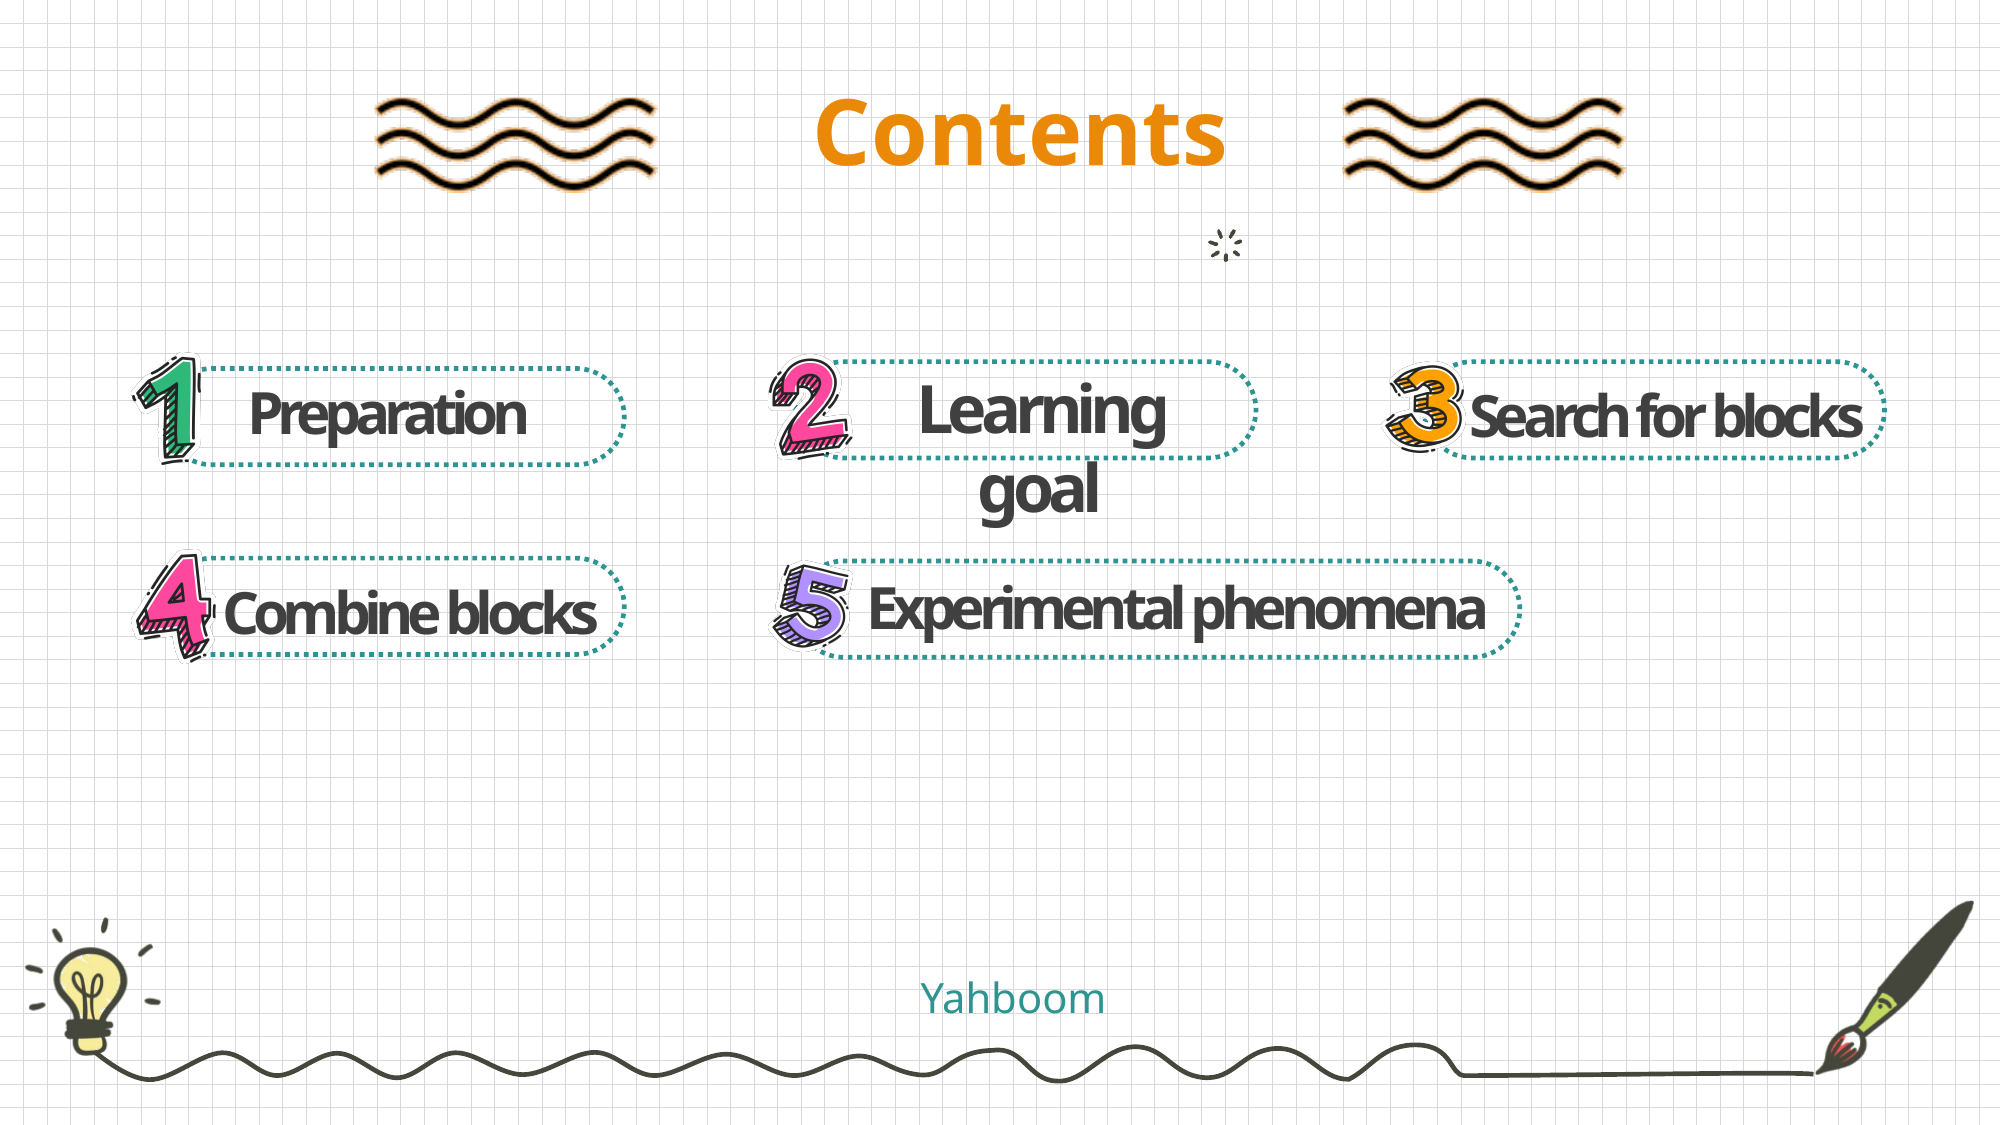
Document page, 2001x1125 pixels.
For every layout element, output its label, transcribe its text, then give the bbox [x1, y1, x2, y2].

picture [1208, 229, 1242, 262]
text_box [215, 558, 625, 655]
picture [1816, 894, 1973, 1081]
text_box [1424, 361, 1885, 458]
picture [1381, 361, 1466, 453]
picture [131, 352, 201, 465]
text_box [185, 1043, 1814, 1083]
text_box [201, 368, 625, 465]
text_box Yahboom [905, 964, 1138, 1029]
picture [768, 354, 853, 460]
picture [131, 549, 216, 664]
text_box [795, 560, 1520, 658]
text_box Contents [798, 66, 1243, 192]
picture [374, 97, 658, 193]
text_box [853, 359, 1256, 458]
picture [768, 560, 853, 652]
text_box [0, 893, 185, 1125]
picture [1342, 97, 1626, 193]
